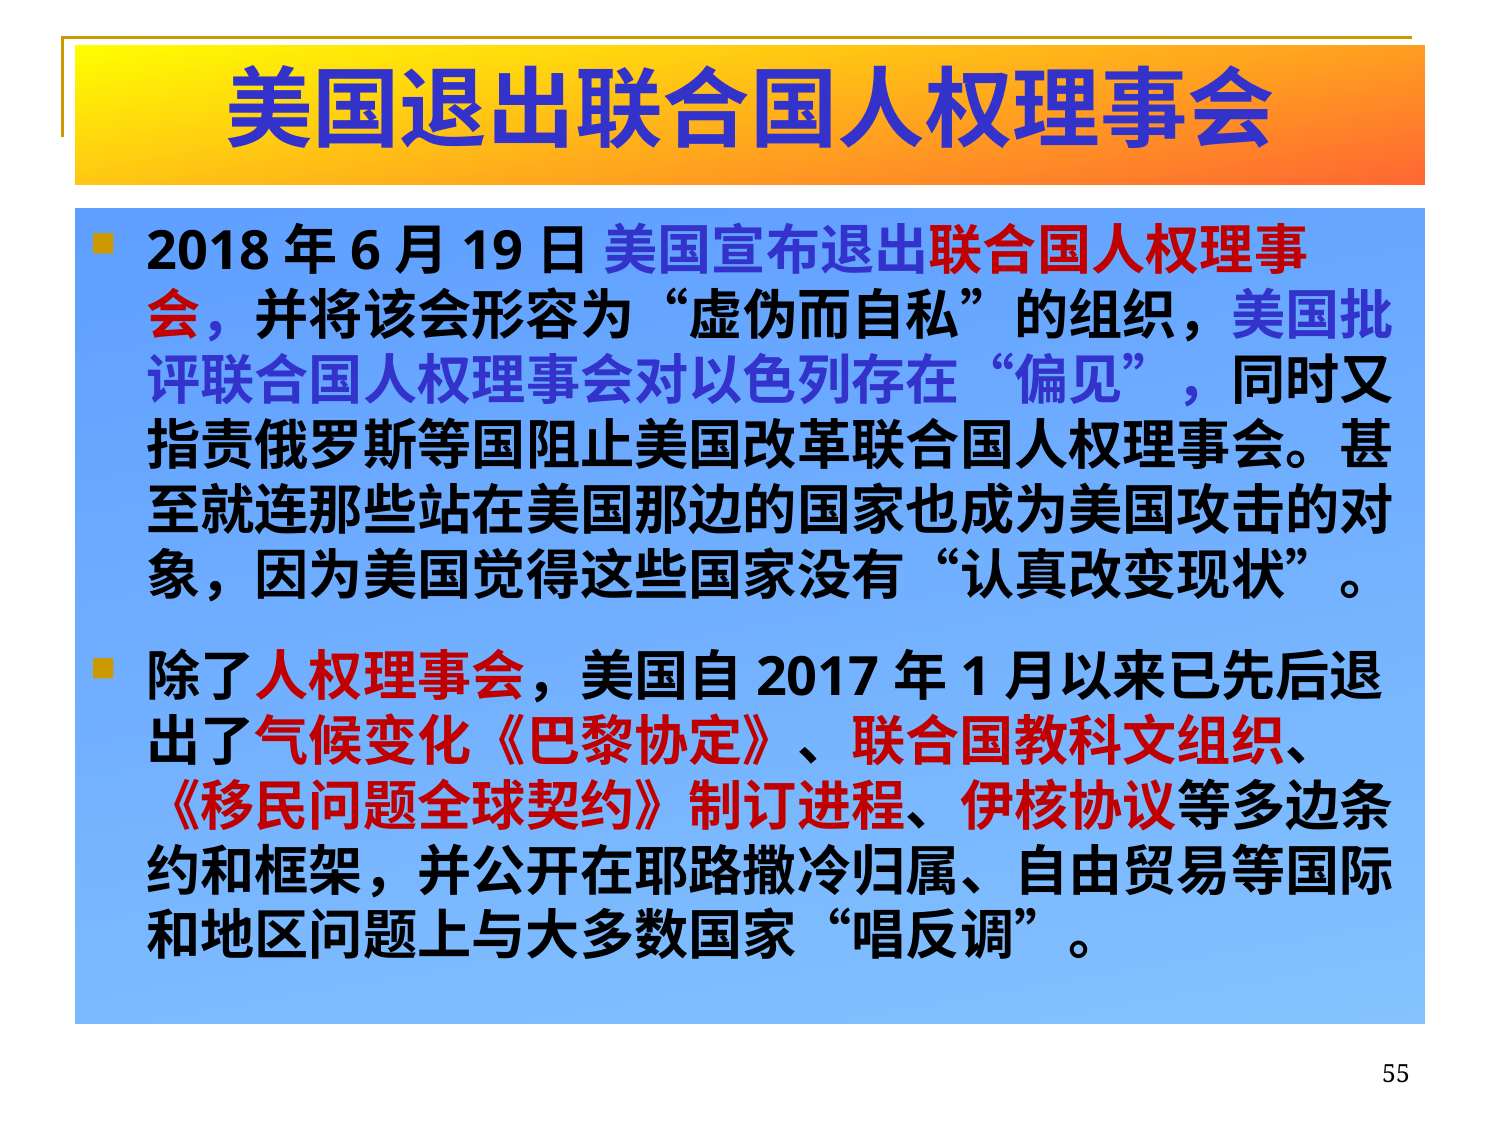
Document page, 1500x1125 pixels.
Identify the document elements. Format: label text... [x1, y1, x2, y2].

list 2018年6月19日 美国宣布退出联合国人权理事会，并将该会形容为“虚伪而自私”的组织，美国批评联合国人权理事会对以色列存在“偏见”，同时又指责俄罗斯等国阻止美国改革联合国人权理事会。甚至就连那些站在美国那边的国家也成为美国攻击的对象，因为美国觉得这些国家没有“认真改变现状”。 除了人权理事会，美国自2017年1月以来已先后退出了气候变化《巴黎协定》、联合国教科文组织、《移民问题全球契约》制订进程、伊核协议等多边条约和框架，并公开在耶路撒冷归属、自由贸易等国际和地区问题上与大多数国家“唱反调”。 [74, 207, 1426, 1024]
slide_number 55 [1074, 1023, 1426, 1100]
title 美国退出联合国人权理事会 [74, 45, 1426, 185]
